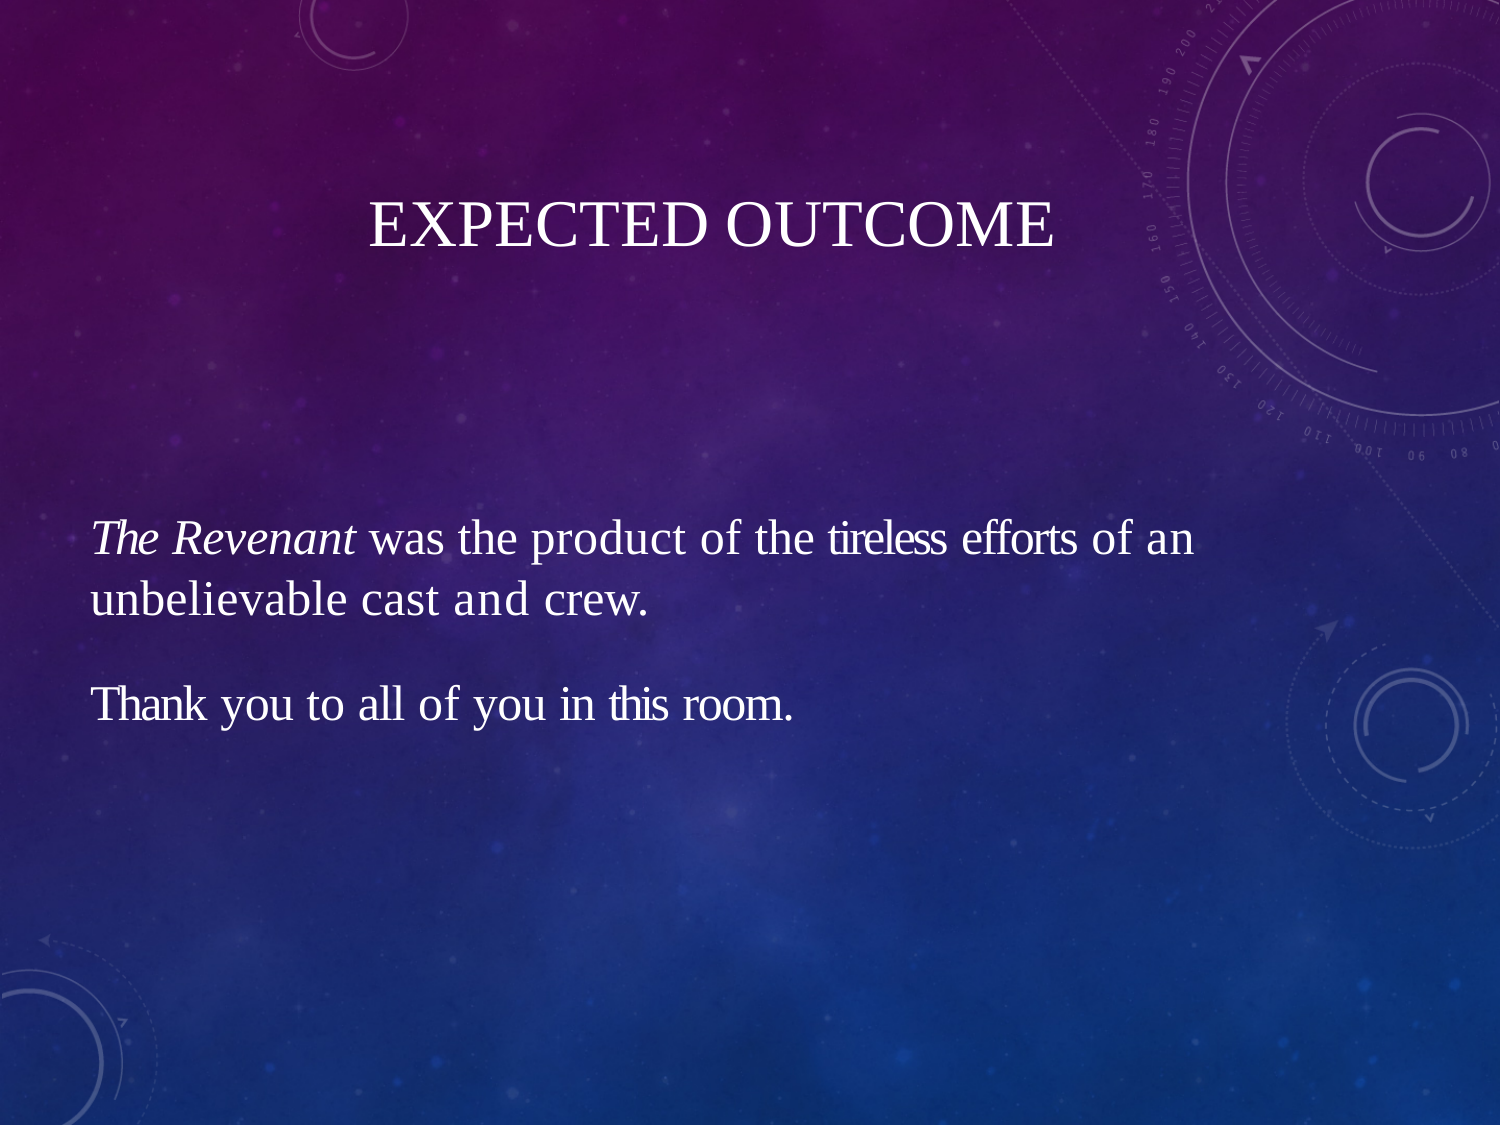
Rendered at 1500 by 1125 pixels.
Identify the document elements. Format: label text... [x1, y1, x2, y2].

picture [0, 0, 1500, 1125]
list The Revenant was the product of the tireless efforts of an unbelievable cast and crew. Thank you to all of you in this room. [75, 351, 1350, 950]
title Expected outcome [75, 99, 1350, 339]
